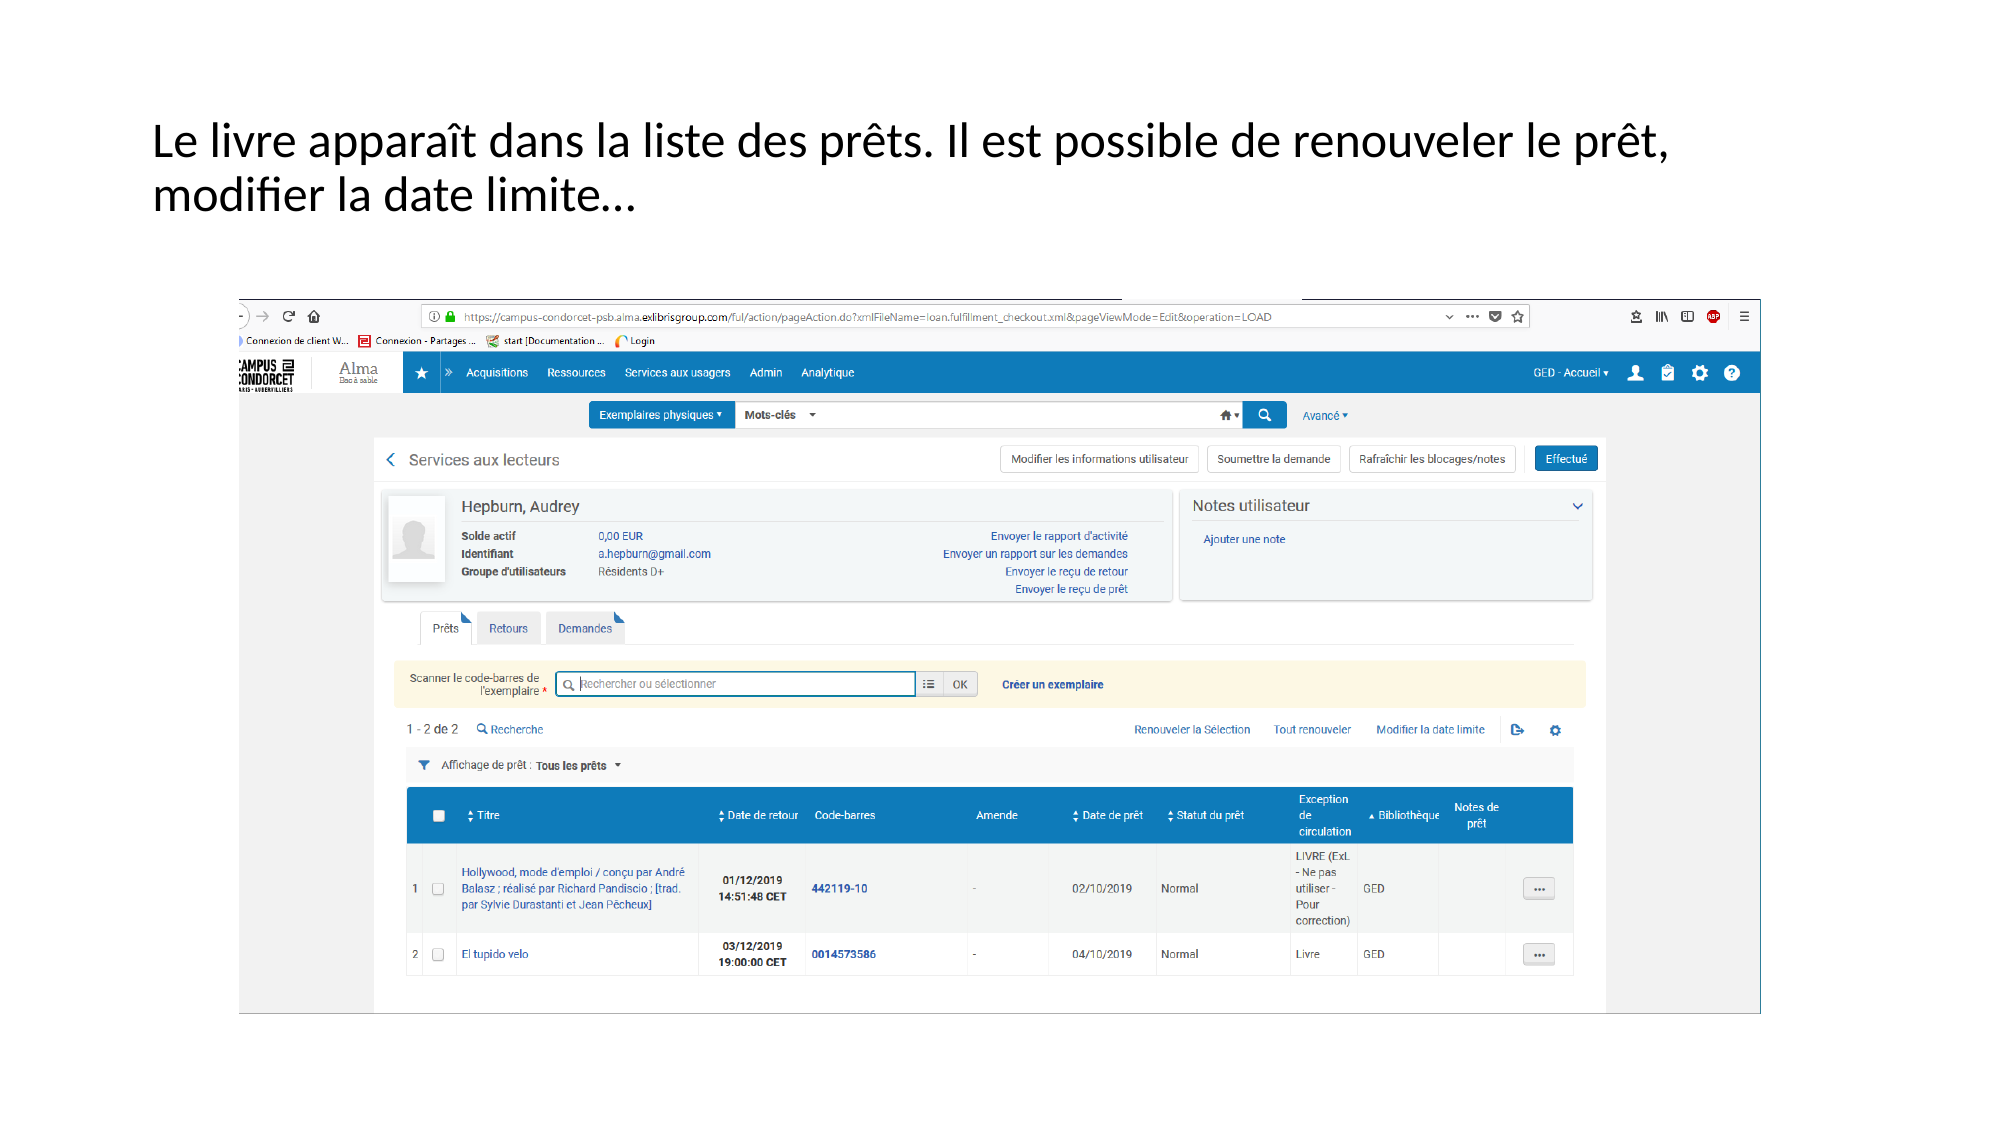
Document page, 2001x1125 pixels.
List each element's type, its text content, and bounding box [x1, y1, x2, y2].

title Le livre apparaît dans la liste des prêts. Il est possible de renouveler le prêt, modifier la date limite… [137, 59, 1863, 278]
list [239, 299, 1761, 1014]
